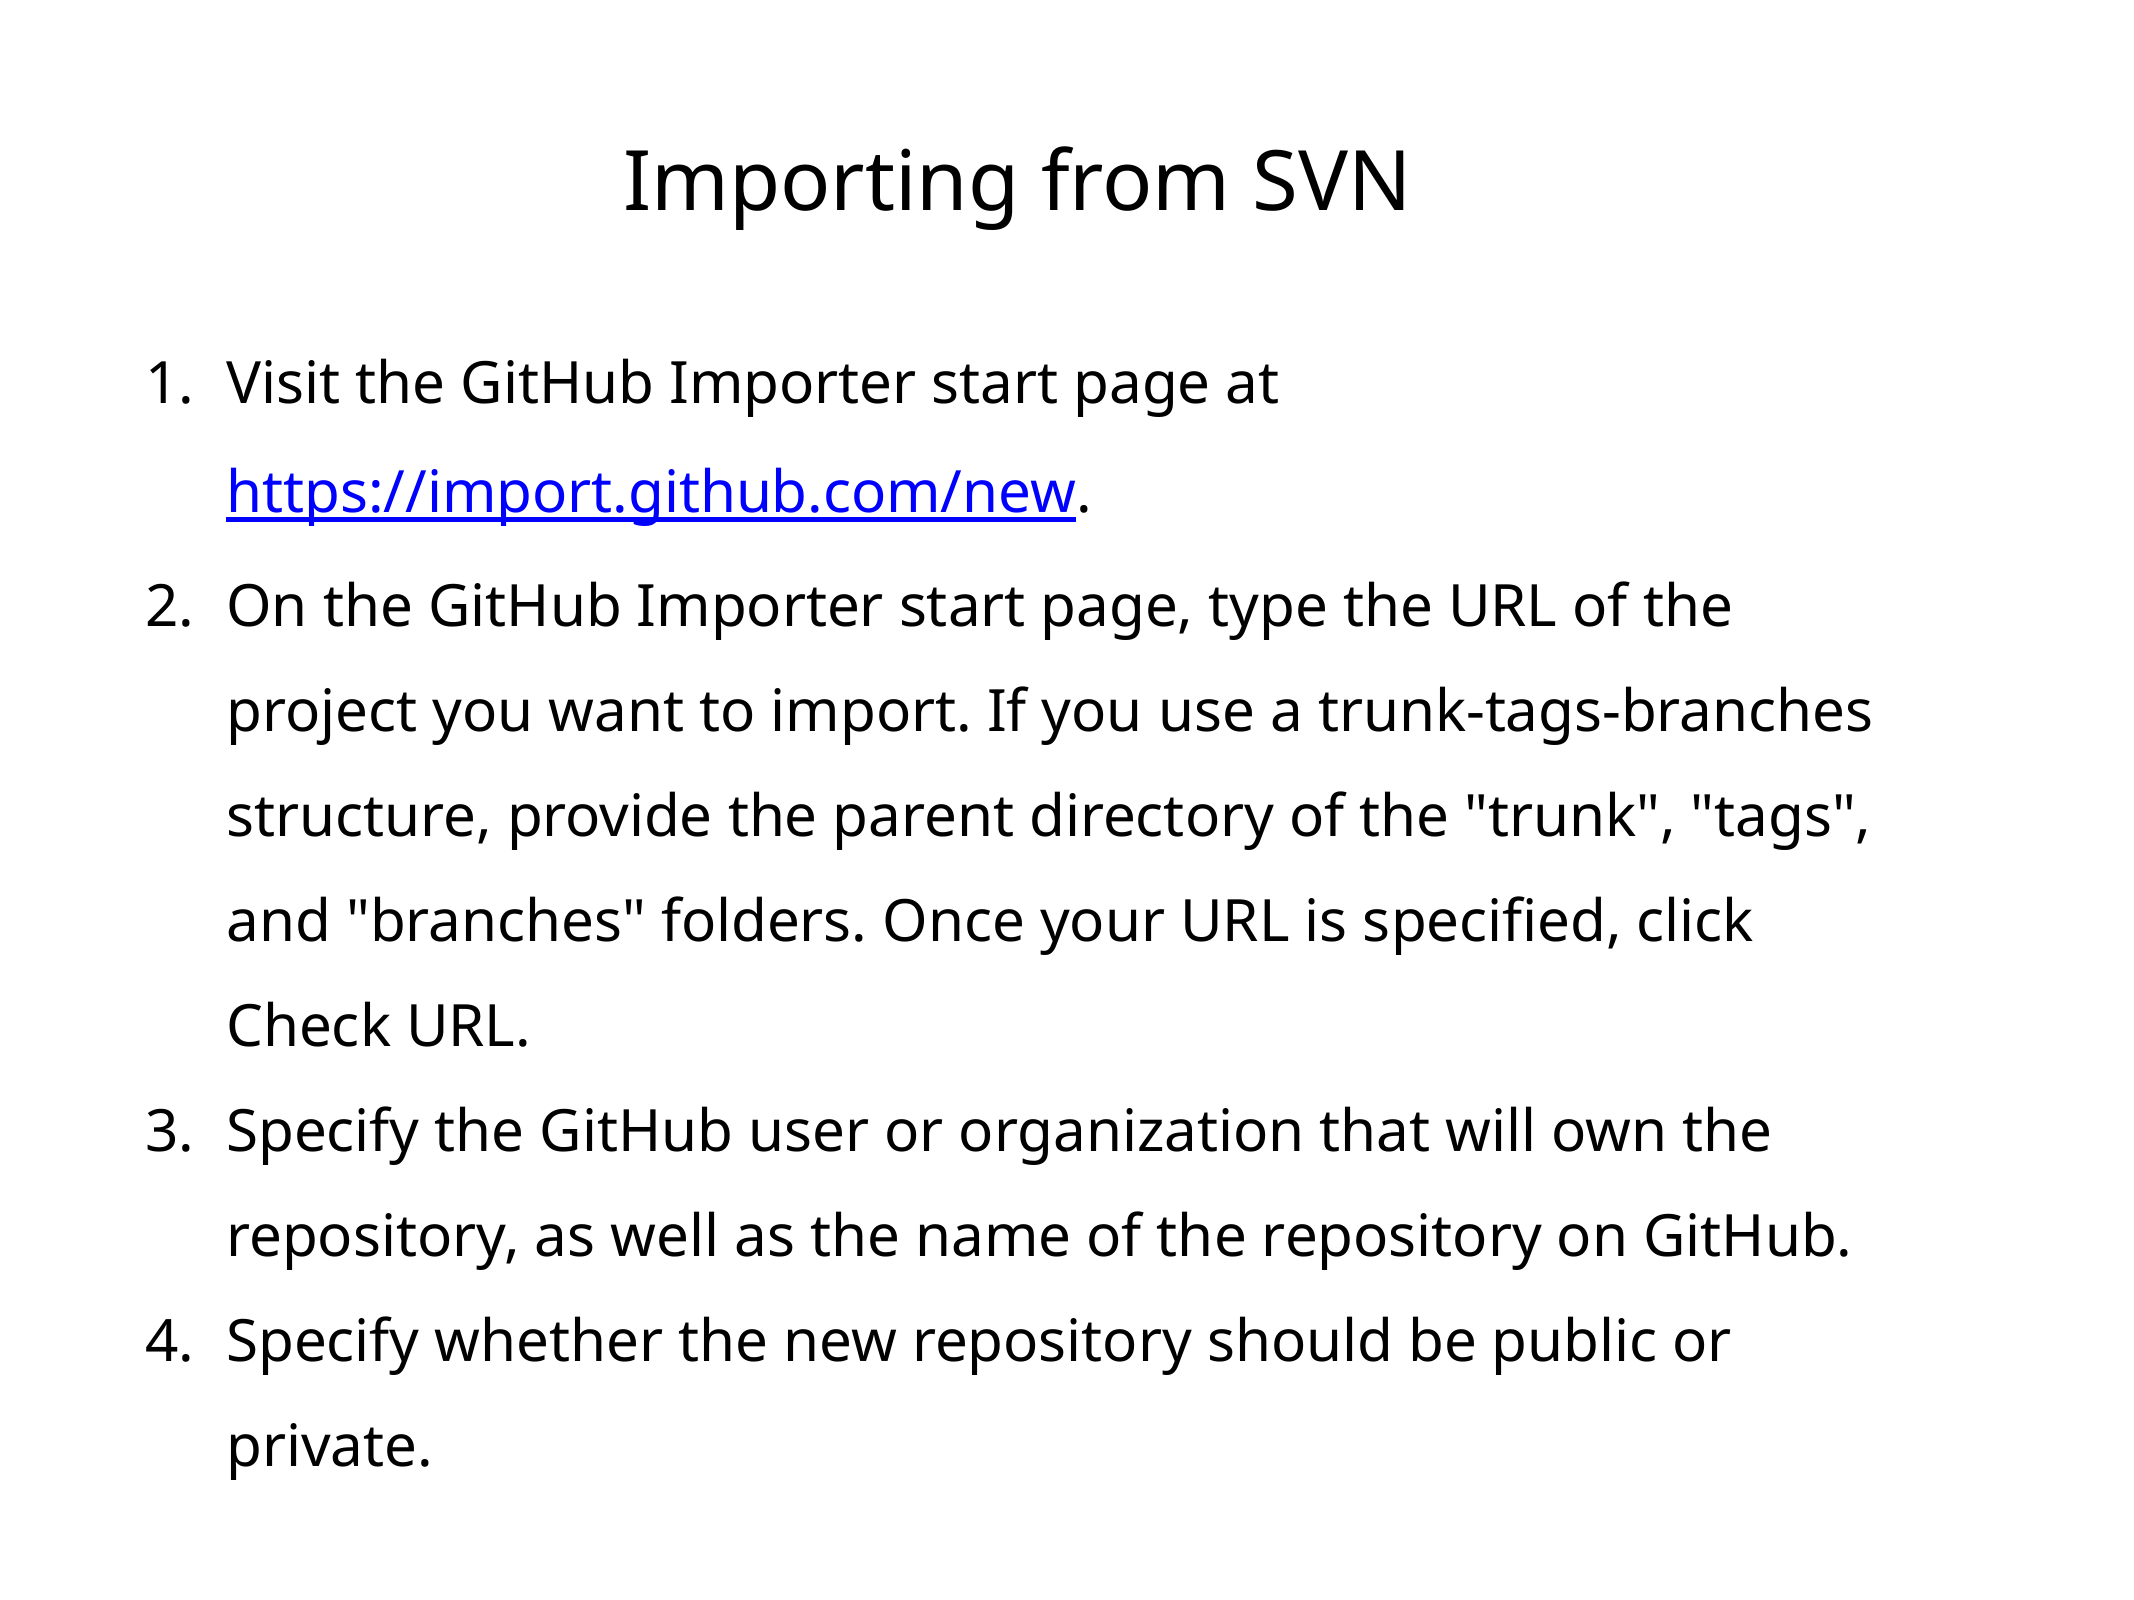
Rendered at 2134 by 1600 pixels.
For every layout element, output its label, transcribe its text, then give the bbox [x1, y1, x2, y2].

title Importing from SVN [336, 68, 1699, 286]
text_box Visit the GitHub Importer start page at https://import.github.com/new. On the GitHub Importer start page, type the URL of the project you want to import. If you use a trunk-tags-branches structure, provide the parent directory of the "trunk", "tags", and "branches" folders. Once your URL is specified, click Check URL. Specify the GitHub user or organization that will own the repository, as well as the name of the repository on GitHub. Specify whether the new repository should be public or private. [137, 301, 1899, 1487]
